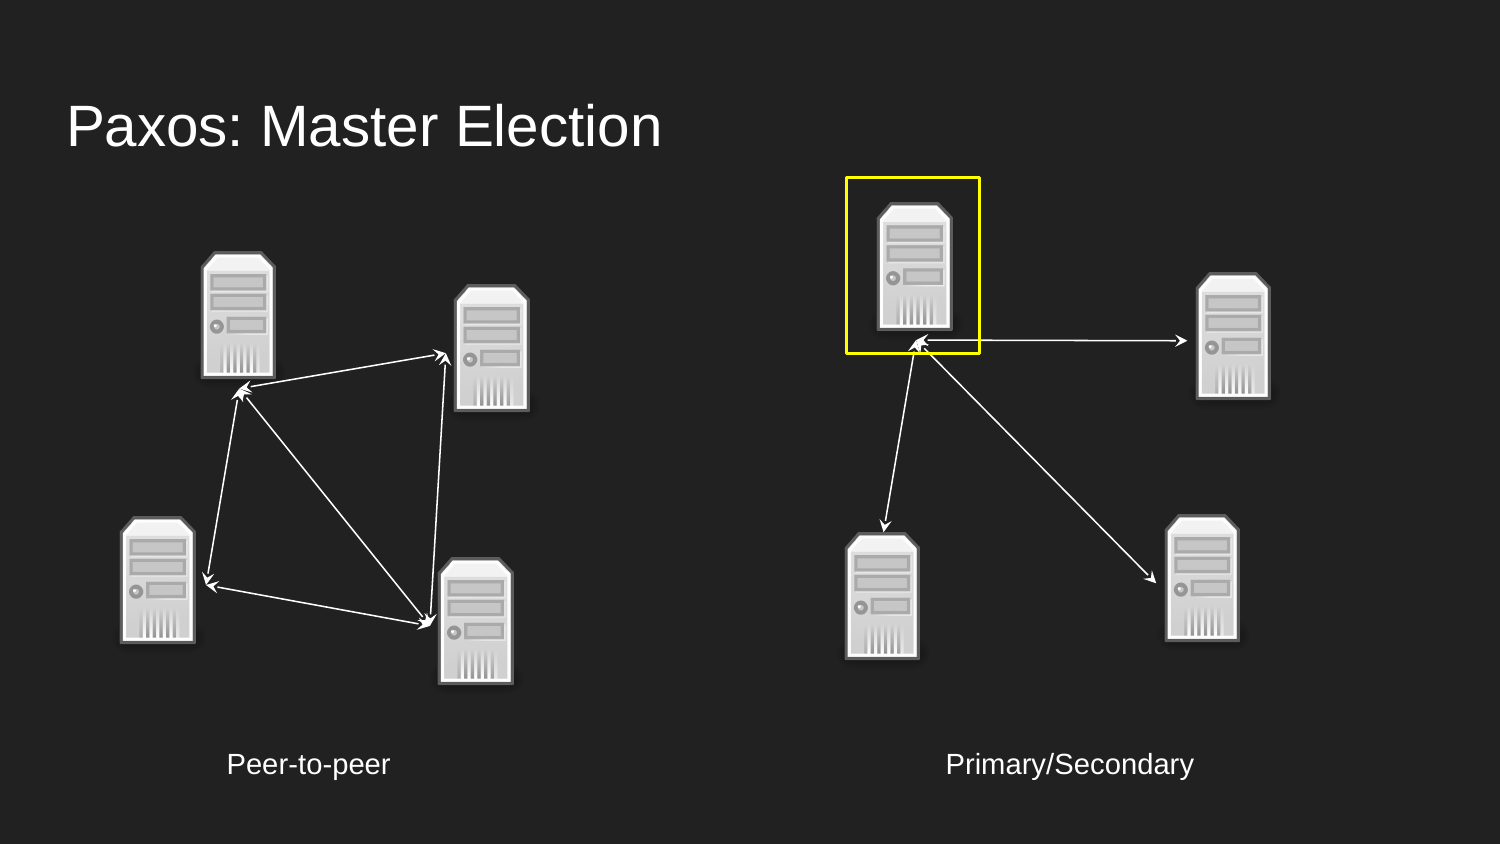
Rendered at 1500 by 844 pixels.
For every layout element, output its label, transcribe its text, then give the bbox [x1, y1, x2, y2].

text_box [111, 251, 541, 844]
title Paxos: Master Election [51, 72, 1449, 167]
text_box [836, 177, 1282, 844]
